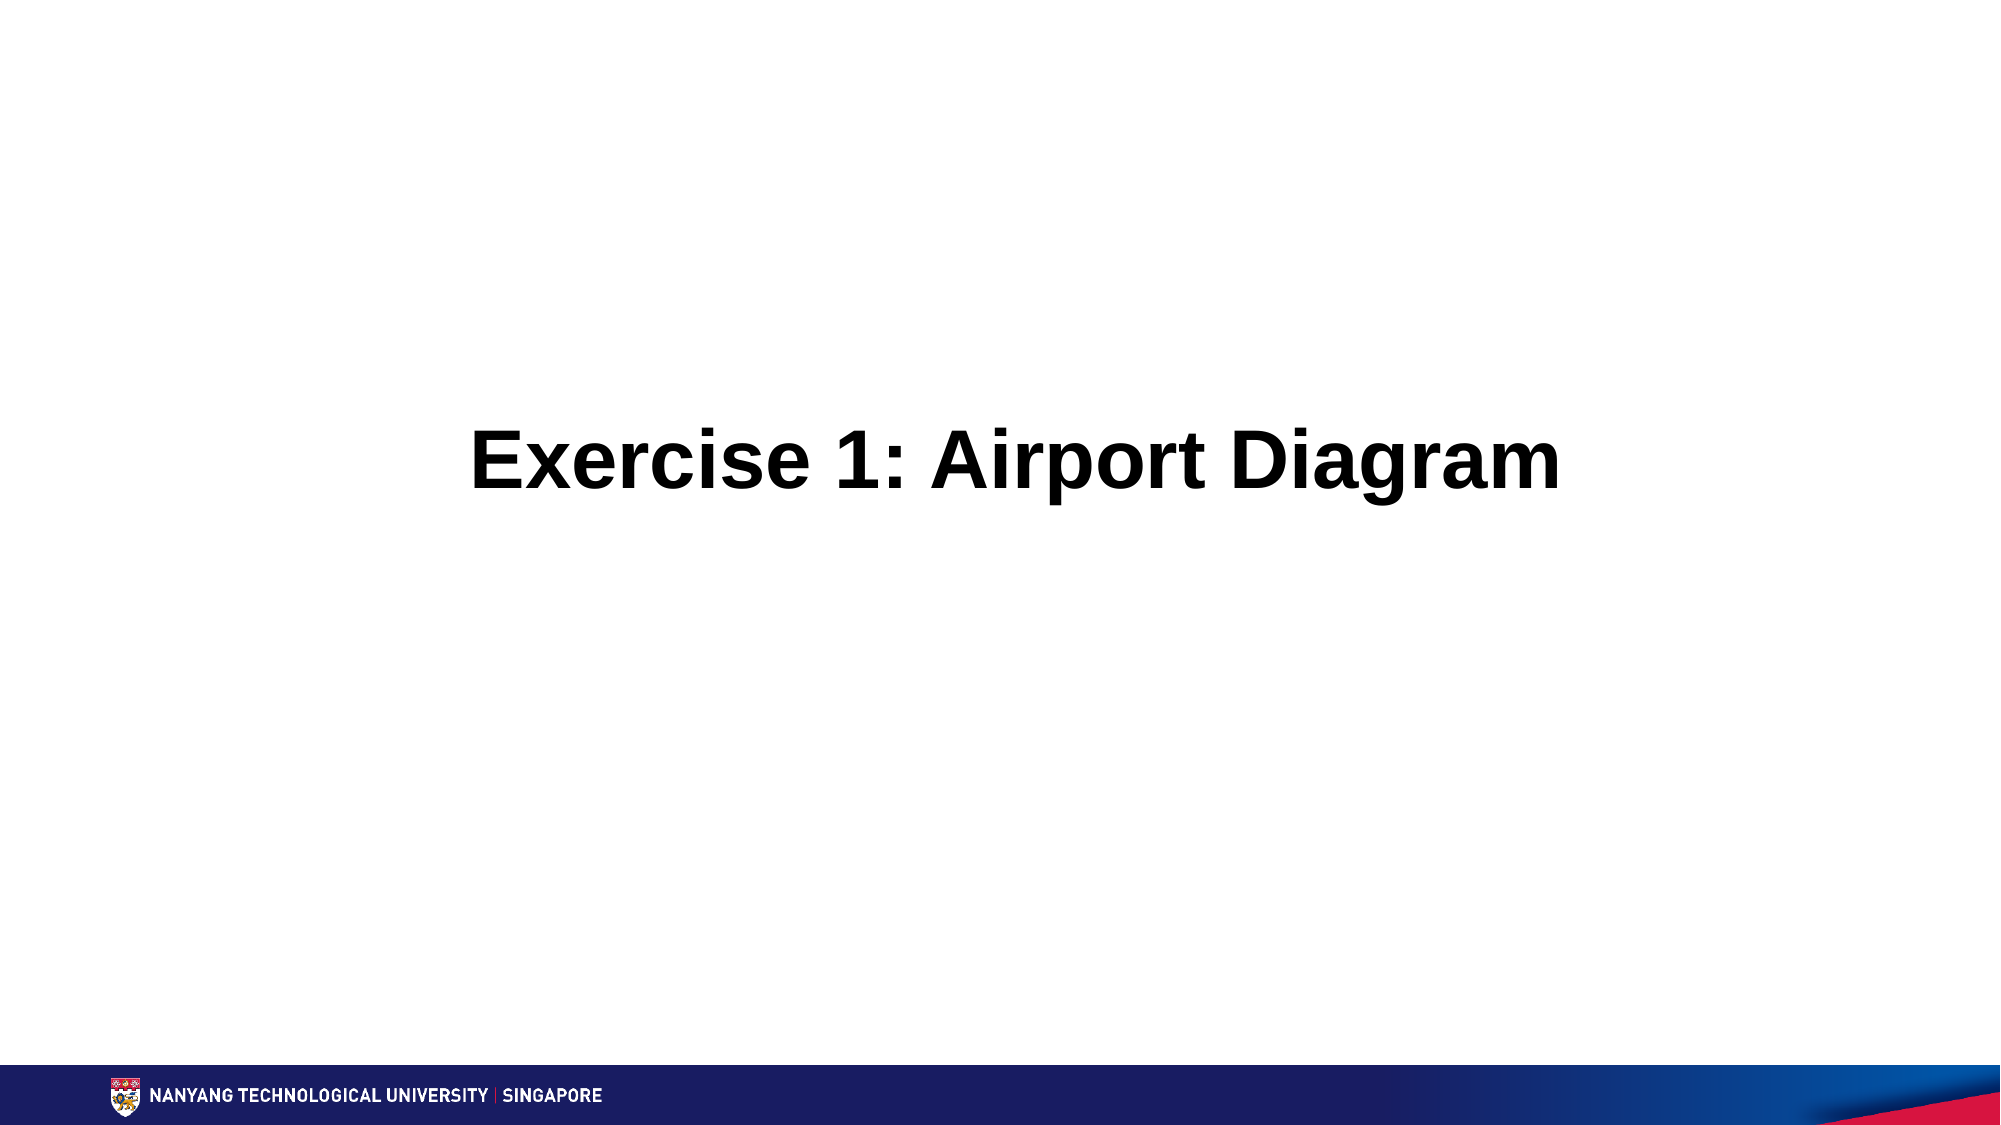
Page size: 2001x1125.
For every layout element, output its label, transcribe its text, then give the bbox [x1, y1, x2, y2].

picture [0, 1065, 2000, 1125]
text_box Exercise 1: Airport Diagram [400, 397, 1632, 513]
